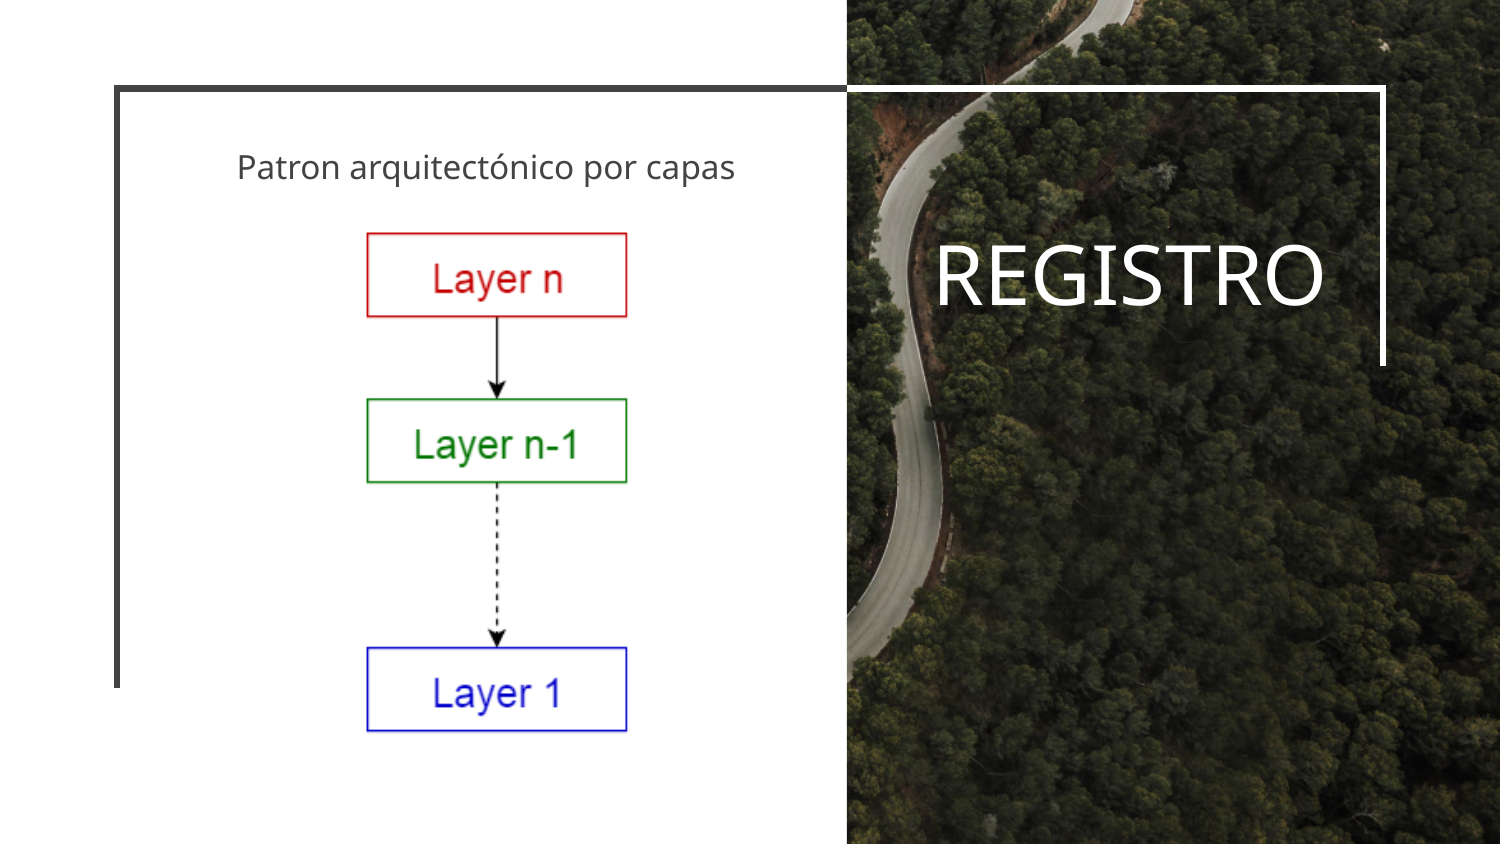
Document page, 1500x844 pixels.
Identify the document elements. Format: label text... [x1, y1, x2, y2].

subtitle Patron arquitectónico por capas [159, 131, 814, 223]
picture [342, 207, 654, 775]
picture [846, 0, 1500, 844]
